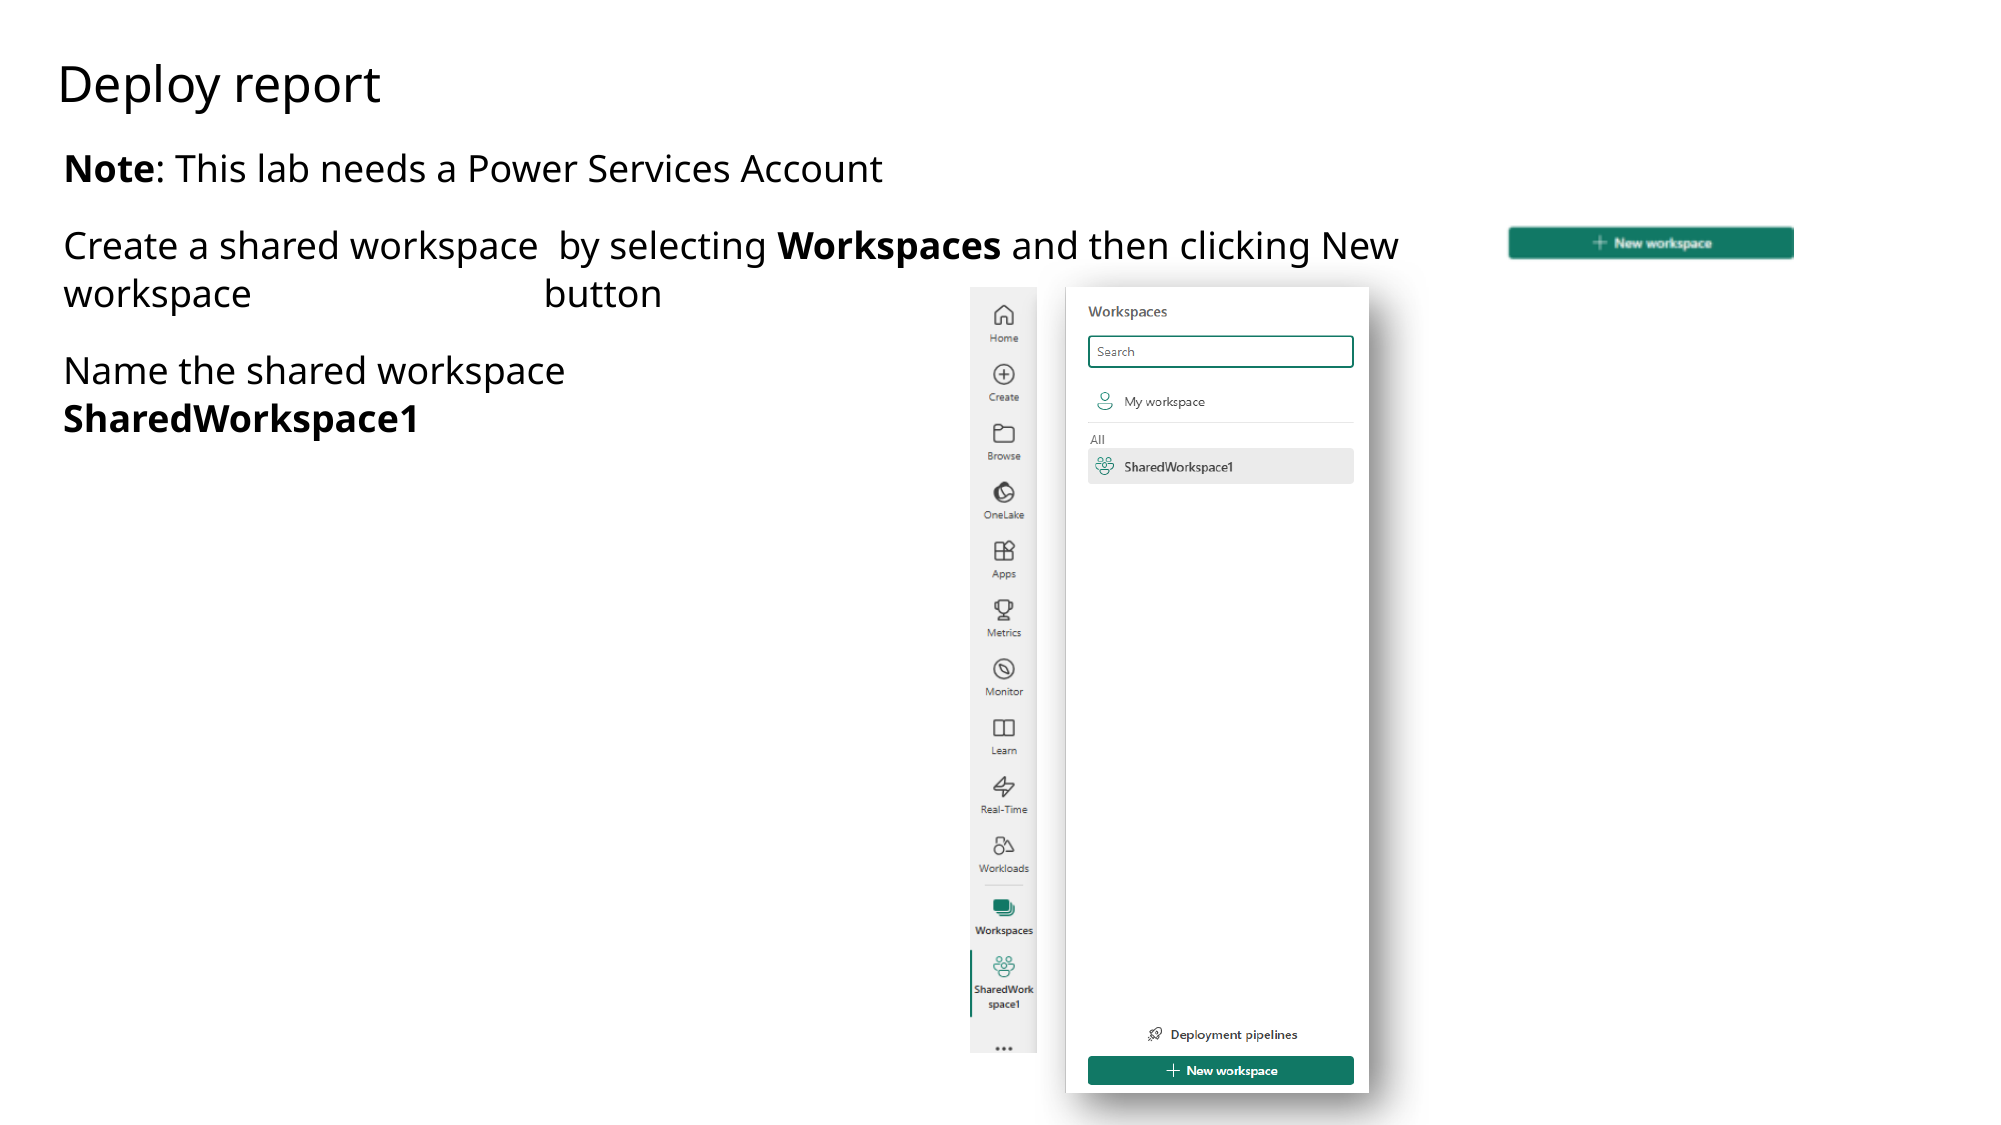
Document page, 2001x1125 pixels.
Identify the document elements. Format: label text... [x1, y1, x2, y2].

picture [1065, 287, 1369, 1094]
text_box Name the shared workspace SharedWorkspace1 [48, 336, 894, 448]
picture [1502, 219, 1794, 267]
text_box Deploy report [42, 45, 410, 120]
picture [970, 287, 1037, 1053]
text_box Note: This lab needs a Power Services Account [48, 134, 1574, 197]
text_box Create a shared workspace by selecting Workspaces and then clicking New workspace button [48, 211, 1574, 323]
